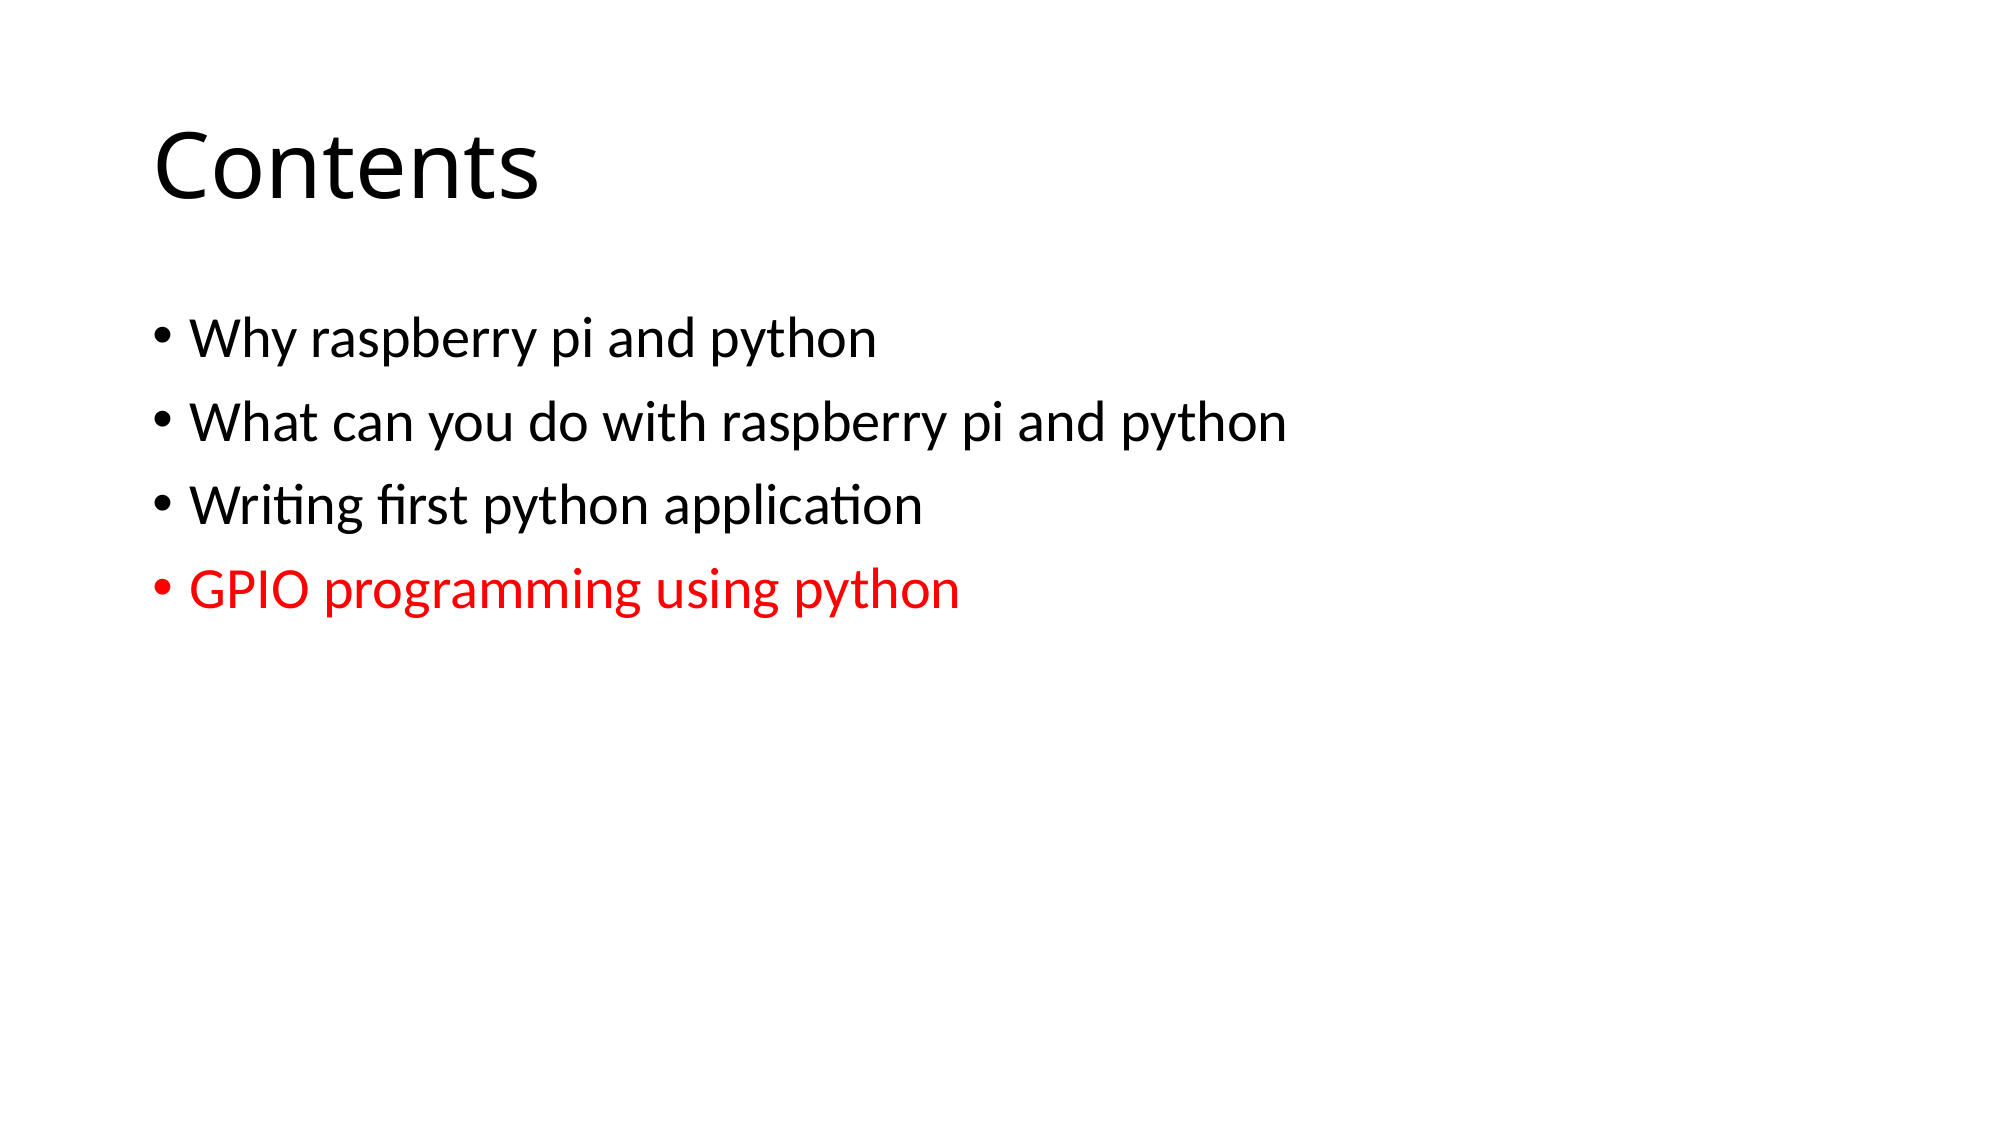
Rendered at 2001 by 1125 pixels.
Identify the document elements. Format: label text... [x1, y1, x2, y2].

title Contents [137, 59, 1863, 278]
list Why raspberry pi and python What can you do with raspberry pi and python Writing first python application GPIO programming using python [137, 299, 1863, 1014]
